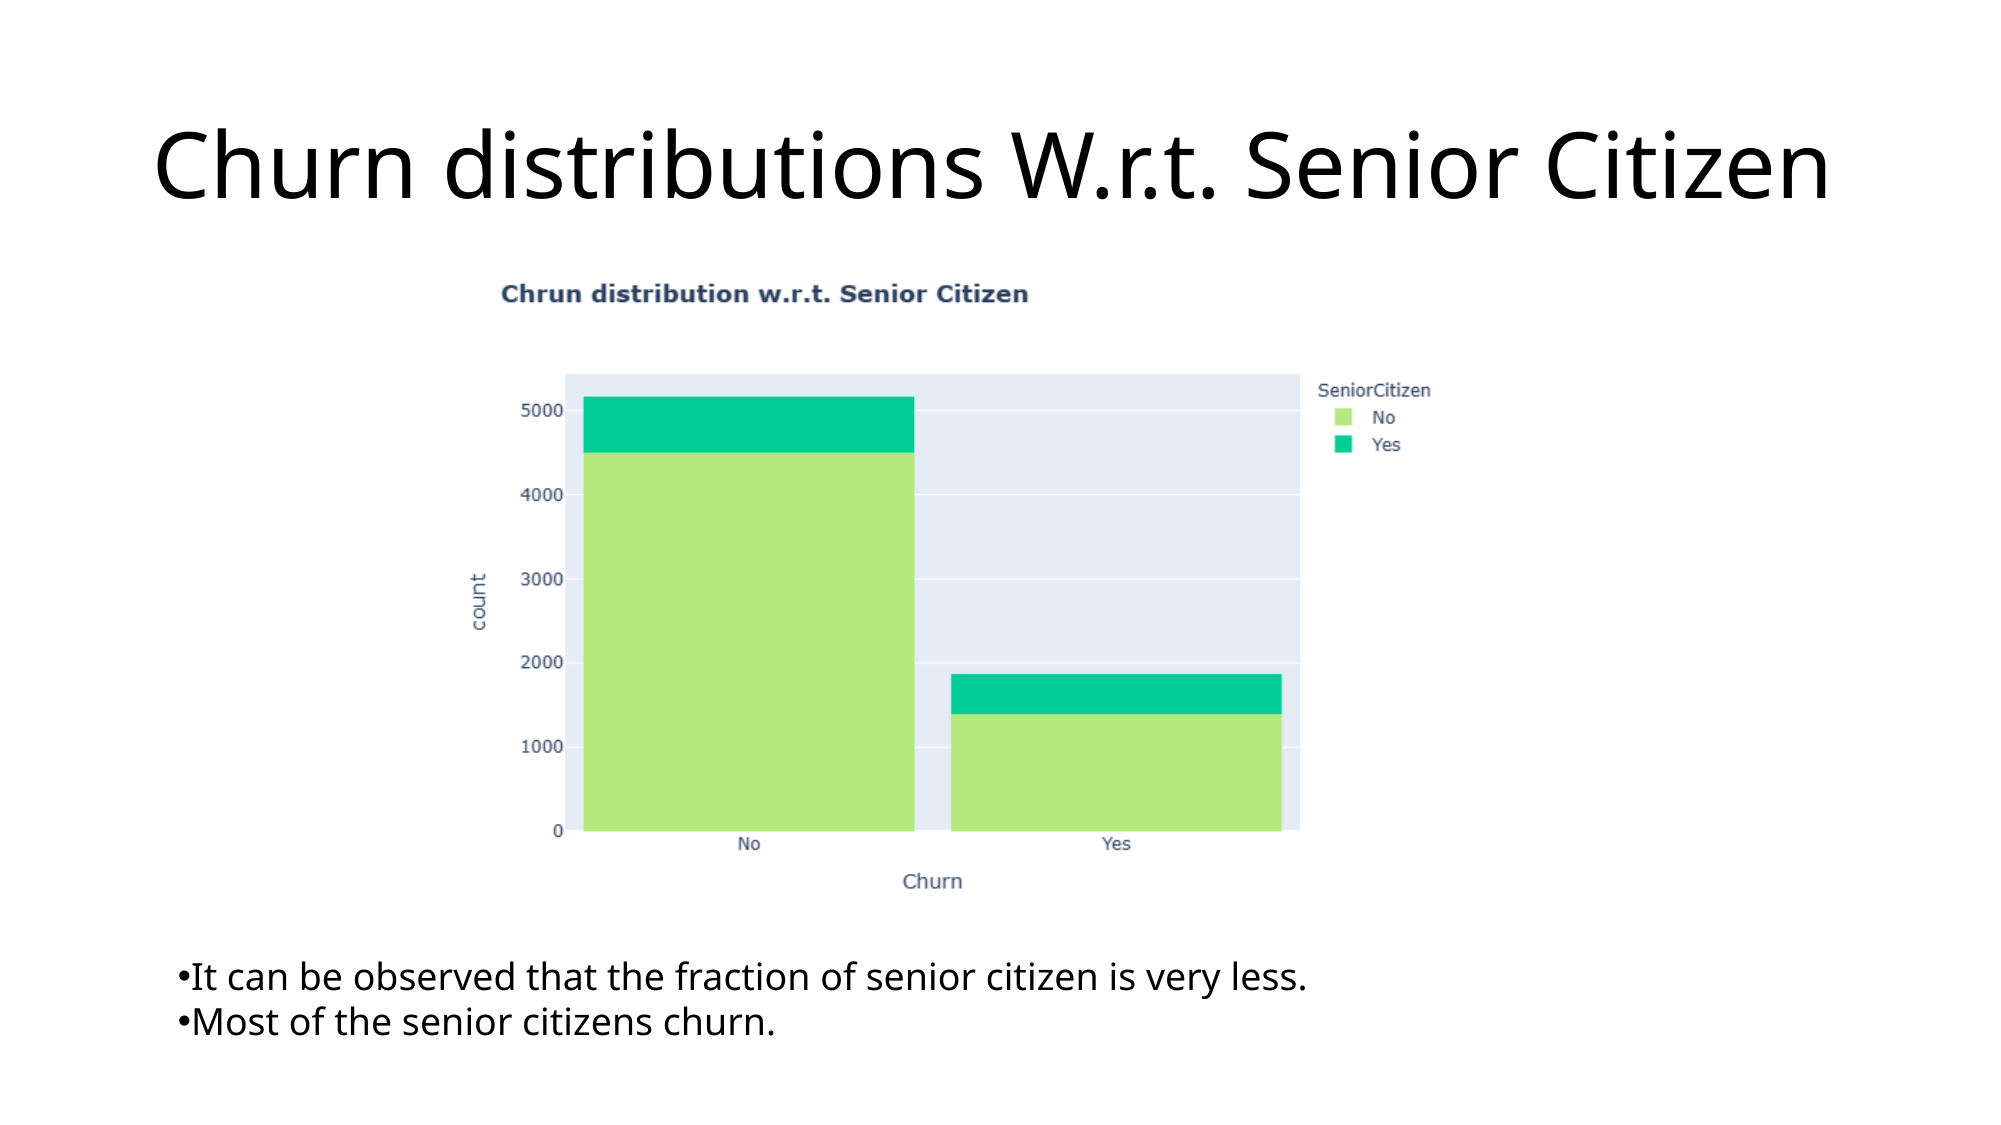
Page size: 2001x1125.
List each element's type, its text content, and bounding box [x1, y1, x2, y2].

title Churn distributions W.r.t. Senior Citizen [137, 59, 1863, 278]
text_box It can be observed that the fraction of senior citizen is very less. Most of the senior citizens churn. [163, 945, 1528, 1051]
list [451, 231, 1452, 946]
